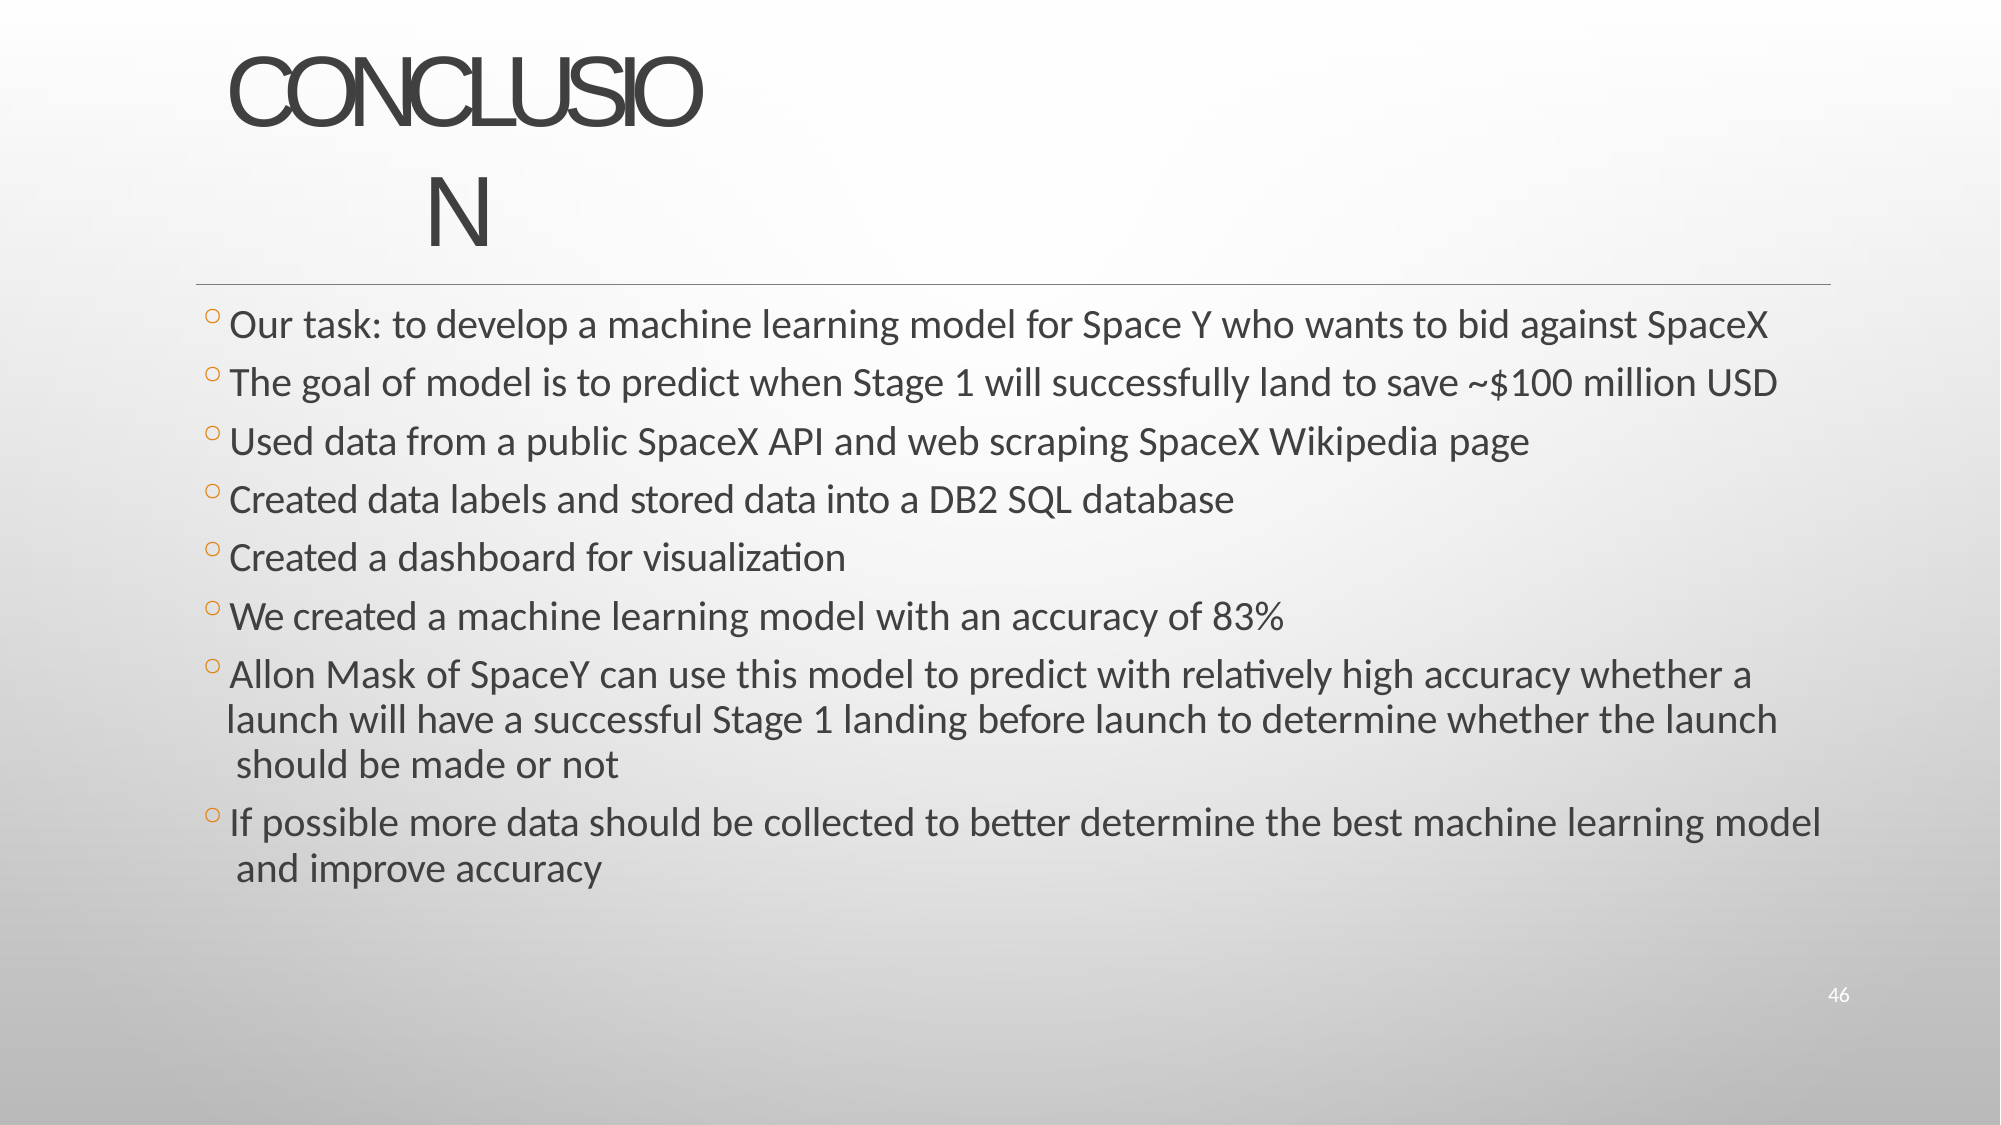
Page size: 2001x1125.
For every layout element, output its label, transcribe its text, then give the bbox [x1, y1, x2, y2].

text_box Our task: to develop a machine learning model for Space Y who wants to bid against SpaceX The goal of model is to predict when Stage 1 will successfully land to save ~$100 million USD Used data from a public SpaceX API and web scraping SpaceX Wikipedia page Created data labels and stored data into a DB2 SQL database Created a dashboard for visualization We created a machine learning model with an accuracy of 83% Allon Mask of SpaceY can use this model to predict with relatively high accuracy whether a launch will have a successful Stage 1 landing before launch to determine whether the launch should be made or not If possible more data should be collected to better determine the best machine learning model and improve accuracy [194, 286, 1828, 891]
title CONCLUSION [192, 24, 726, 267]
slide_number 46 [1724, 668, 1851, 1125]
picture [0, 0, 2000, 1125]
